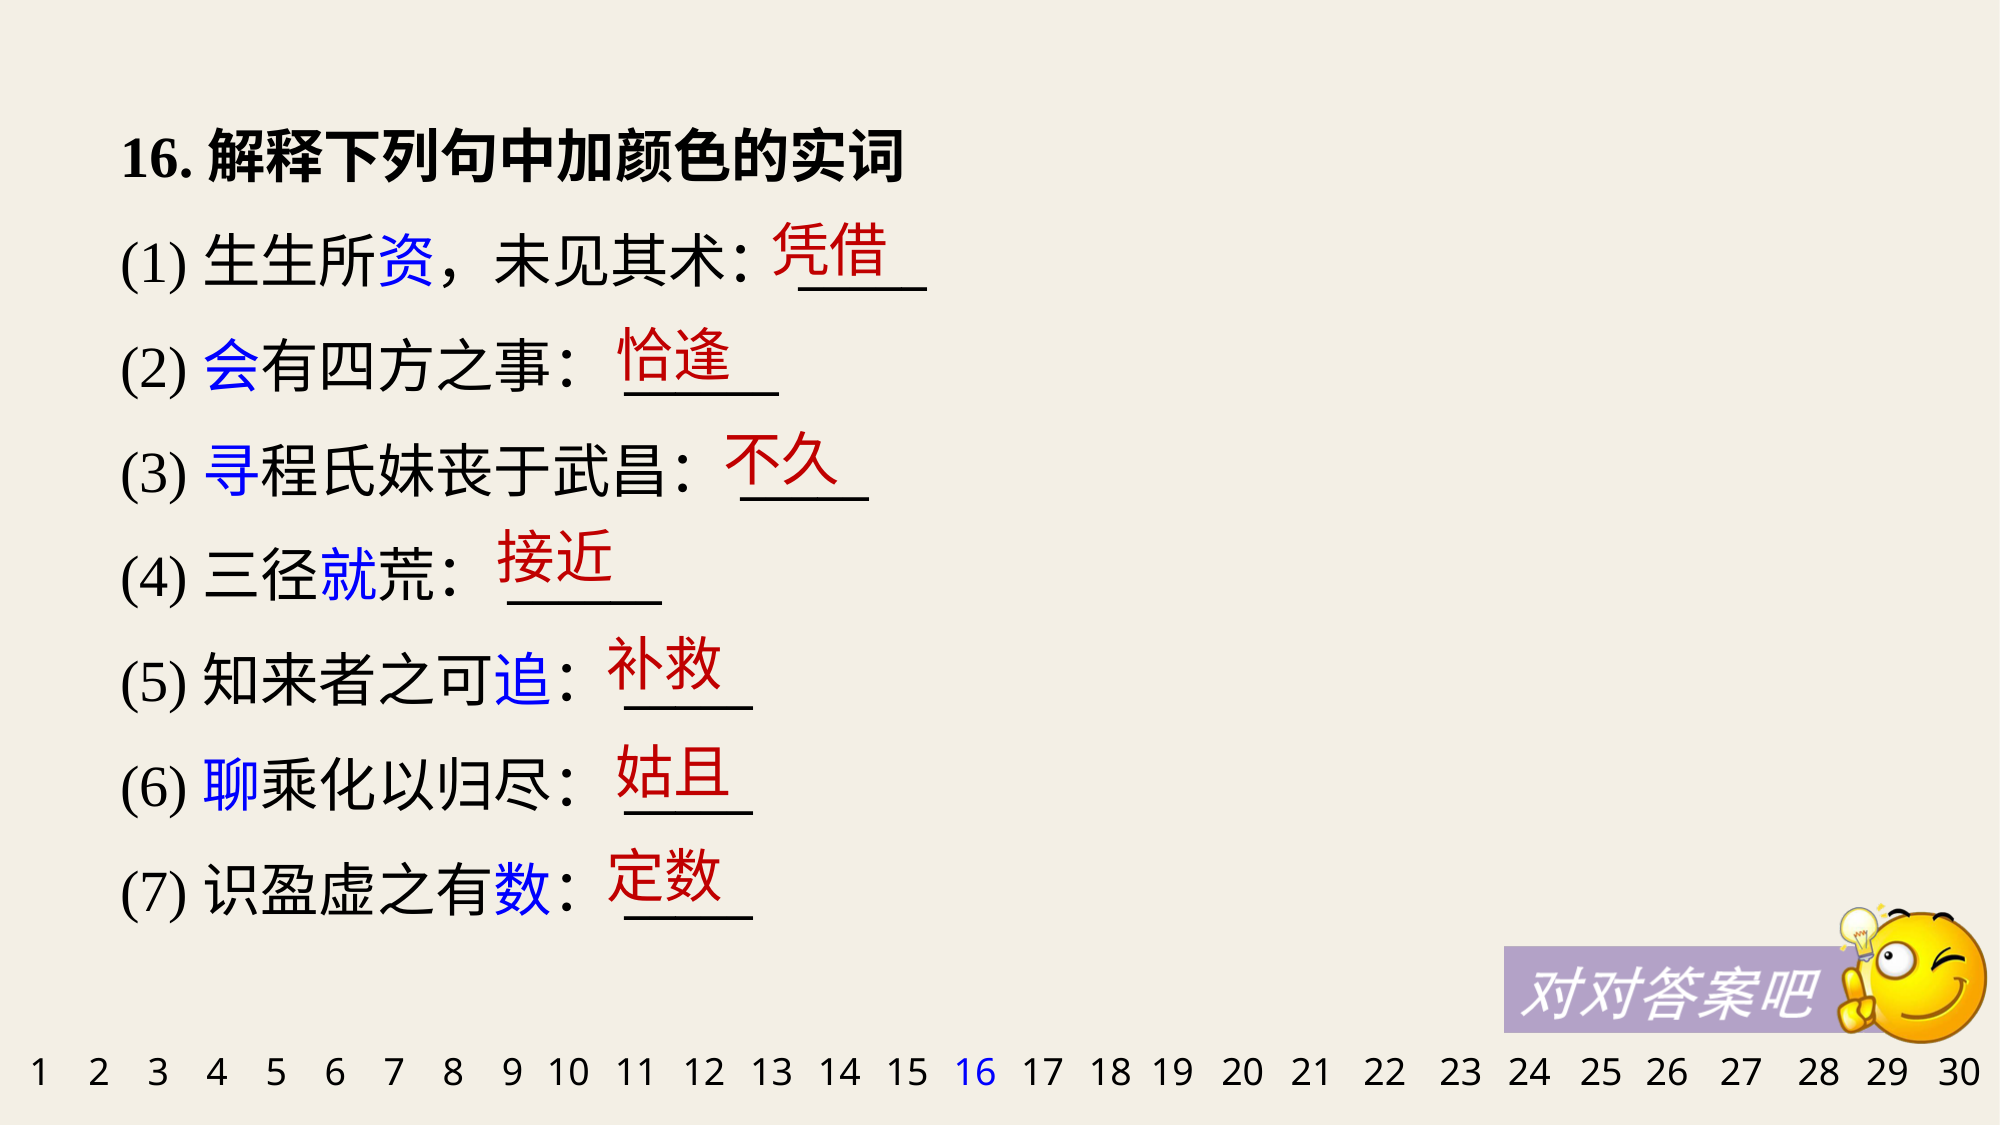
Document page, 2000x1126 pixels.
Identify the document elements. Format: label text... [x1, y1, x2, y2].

text_box 27 [1708, 1067, 1774, 1118]
text_box 16 [942, 1023, 1008, 1118]
text_box 15 [874, 1023, 940, 1118]
text_box 11 [603, 1023, 669, 1118]
text_box 6 [309, 1023, 361, 1118]
text_box 补救 [586, 575, 967, 708]
text_box 18 [1077, 1023, 1139, 1118]
text_box 19 [1139, 1023, 1205, 1118]
text_box 24 [1496, 1067, 1562, 1118]
text_box 21 [1279, 1023, 1345, 1118]
text_box 3 [125, 1023, 184, 1118]
text_box 23 [1428, 1023, 1494, 1118]
text_box 9 [480, 1023, 535, 1118]
text_box 7 [361, 1023, 421, 1118]
text_box 8 [421, 1023, 480, 1118]
text_box 26 [1634, 1067, 1700, 1118]
text_box 30 [1927, 1062, 1992, 1118]
text_box 接近 [476, 468, 858, 600]
text_box 1 [7, 1023, 66, 1118]
text_box 12 [671, 1023, 737, 1118]
text_box 恰逢 [595, 266, 811, 399]
text_box 凭借 [751, 161, 960, 293]
text_box 17 [1010, 1023, 1076, 1118]
text_box 13 [739, 1023, 805, 1118]
text_box 10 [535, 1023, 601, 1118]
text_box 16.解释下列句中加颜色的实词 (1)生生所资，未见其术：_____ (2)会有四方之事：______ (3)寻程氏妹丧于武昌：_____ (4)三径就荒：______ (5)知来者之可追：_____ (6)聊乘化以归尽：_____ (7)识盈虚之有数：_____ [100, 73, 1886, 934]
picture [1483, 902, 1988, 1059]
text_box 4 [184, 1023, 243, 1118]
text_box 20 [1210, 1023, 1276, 1118]
text_box 姑且 [595, 683, 977, 816]
text_box 25 [1568, 1067, 1634, 1118]
text_box 29 [1855, 1067, 1921, 1118]
text_box 2 [66, 1023, 125, 1118]
text_box 22 [1352, 1023, 1418, 1118]
text_box 28 [1786, 1067, 1852, 1118]
text_box 5 [243, 1023, 309, 1118]
text_box 不久 [703, 369, 1085, 502]
text_box 14 [806, 1023, 872, 1118]
text_box 定数 [586, 787, 967, 919]
